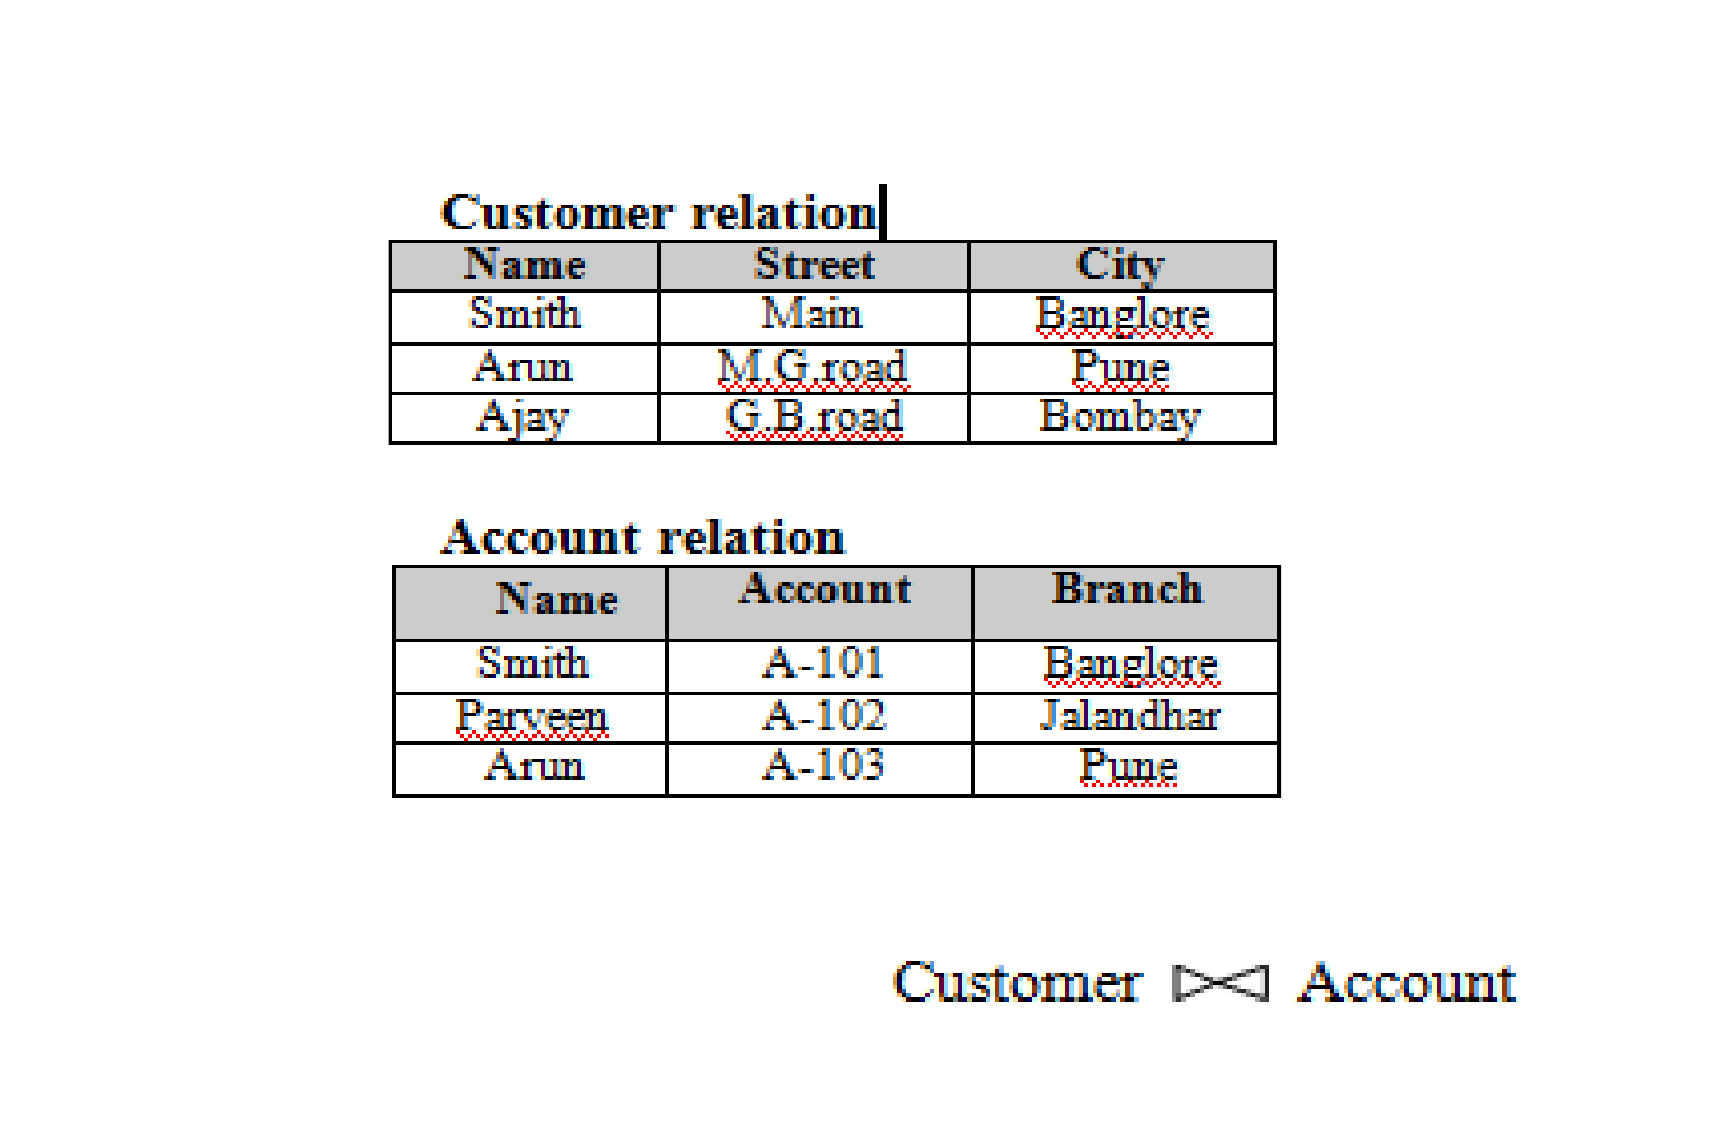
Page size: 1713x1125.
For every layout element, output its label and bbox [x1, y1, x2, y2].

text_box [388, 184, 1282, 798]
text_box [893, 961, 1521, 1002]
